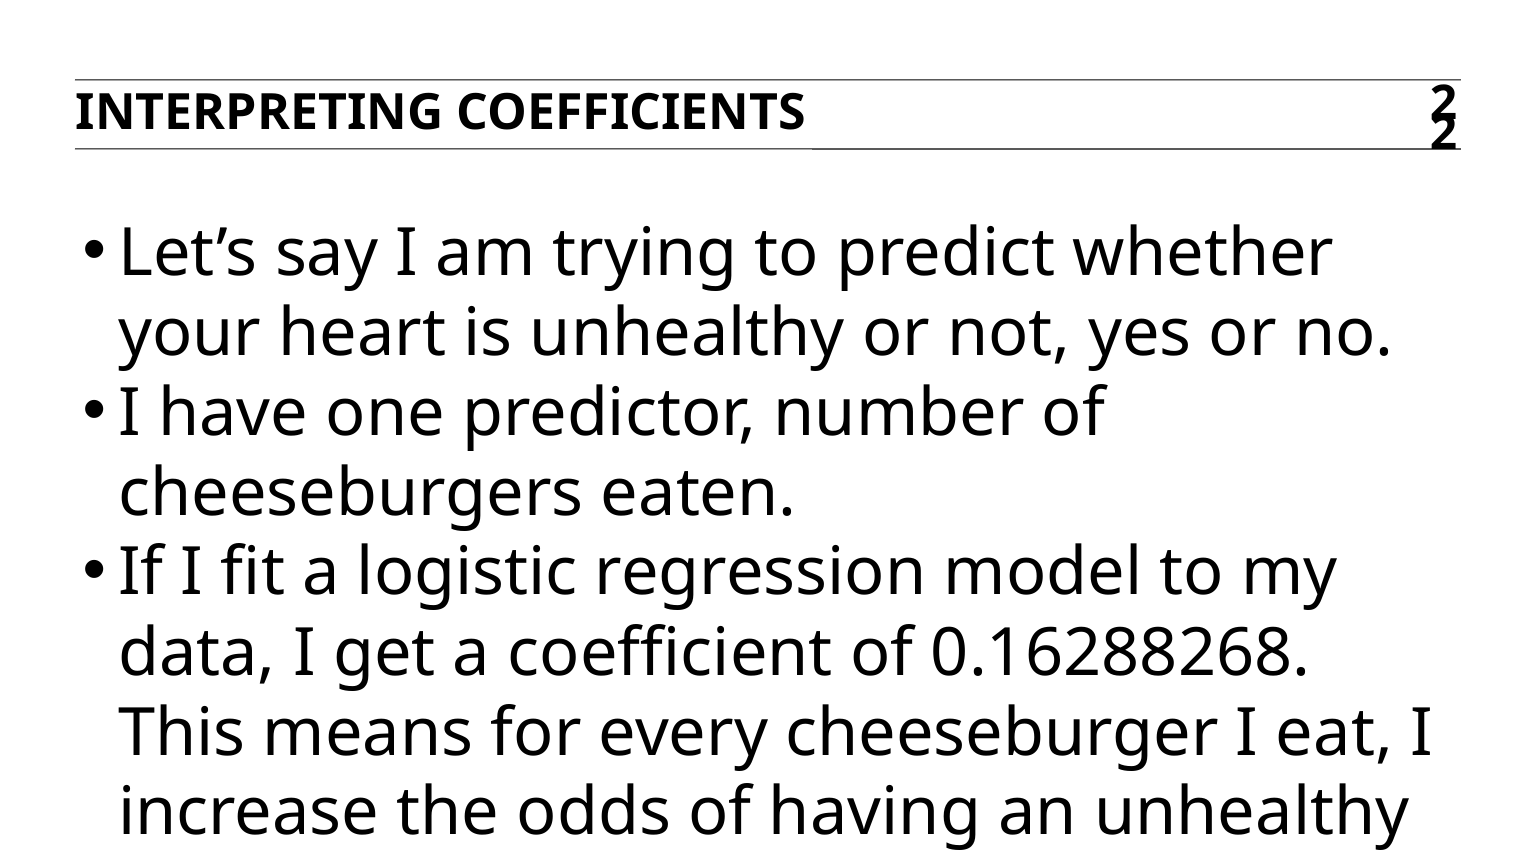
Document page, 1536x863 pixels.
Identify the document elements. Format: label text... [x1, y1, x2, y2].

text_box Let’s say I am trying to predict whether your heart is unhealthy or not, yes or no. I have one predictor, number of cheeseburgers eaten. If I fit a logistic regression model to my data, I get a coefficient of 0.16288268. This means for every cheeseburger I eat, I increase the odds of having an unhealthy heart by exp(0.16288268) = 1.18. You could also interpret this as increase the odds by 18%. [67, 201, 1451, 771]
list Interpreting coefficients [60, 81, 1231, 132]
slide_number 22 [1419, 86, 1461, 138]
